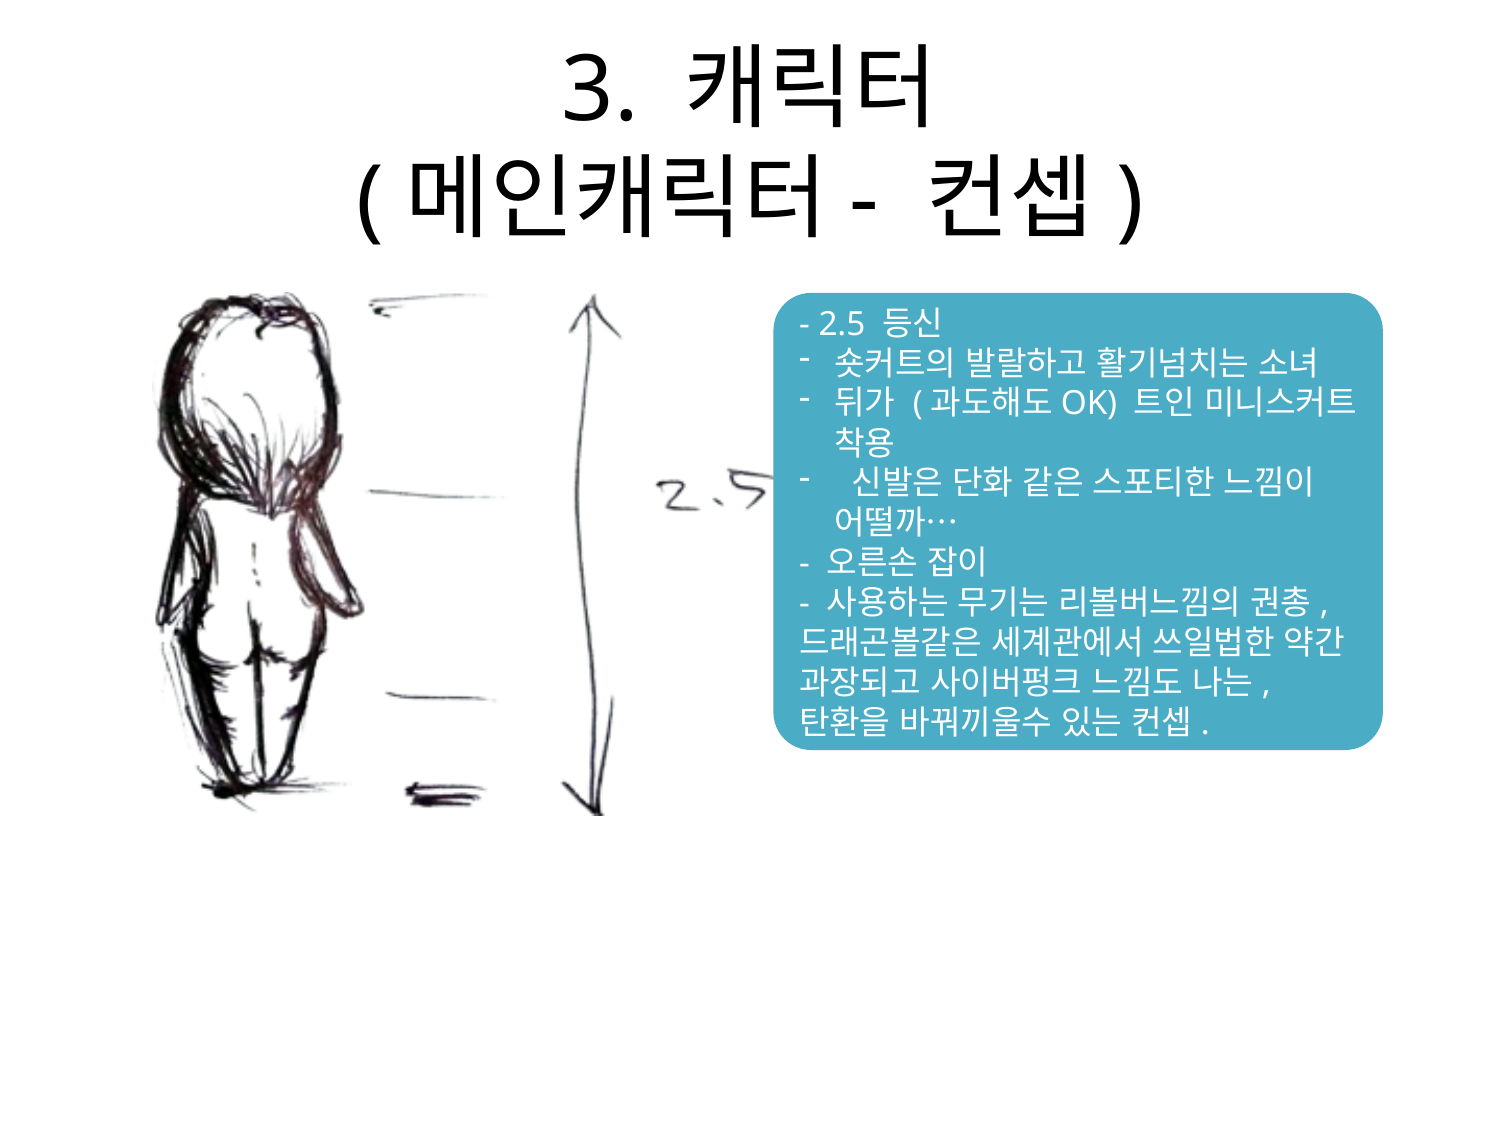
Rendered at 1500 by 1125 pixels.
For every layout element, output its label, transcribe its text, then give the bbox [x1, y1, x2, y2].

text_box - 2.5 등신 숏커트의 발랄하고 활기넘치는 소녀 뒤가 (과도해도OK) 트인 미니스커트 착용 신발은 단화 같은 스포티한 느낌이 어떨까… - 오른손 잡이 - 사용하는 무기는 리볼버느낌의 권총, 드래곤볼같은 세계관에서 쓰일법한 약간 과장되고 사이버펑크 느낌도 나는, 탄환을 바꿔끼울수 있는 컨셉. [783, 290, 1385, 753]
picture [152, 292, 778, 817]
title 3. 캐릭터 (메인캐릭터- 컨셉) [74, 44, 1426, 233]
